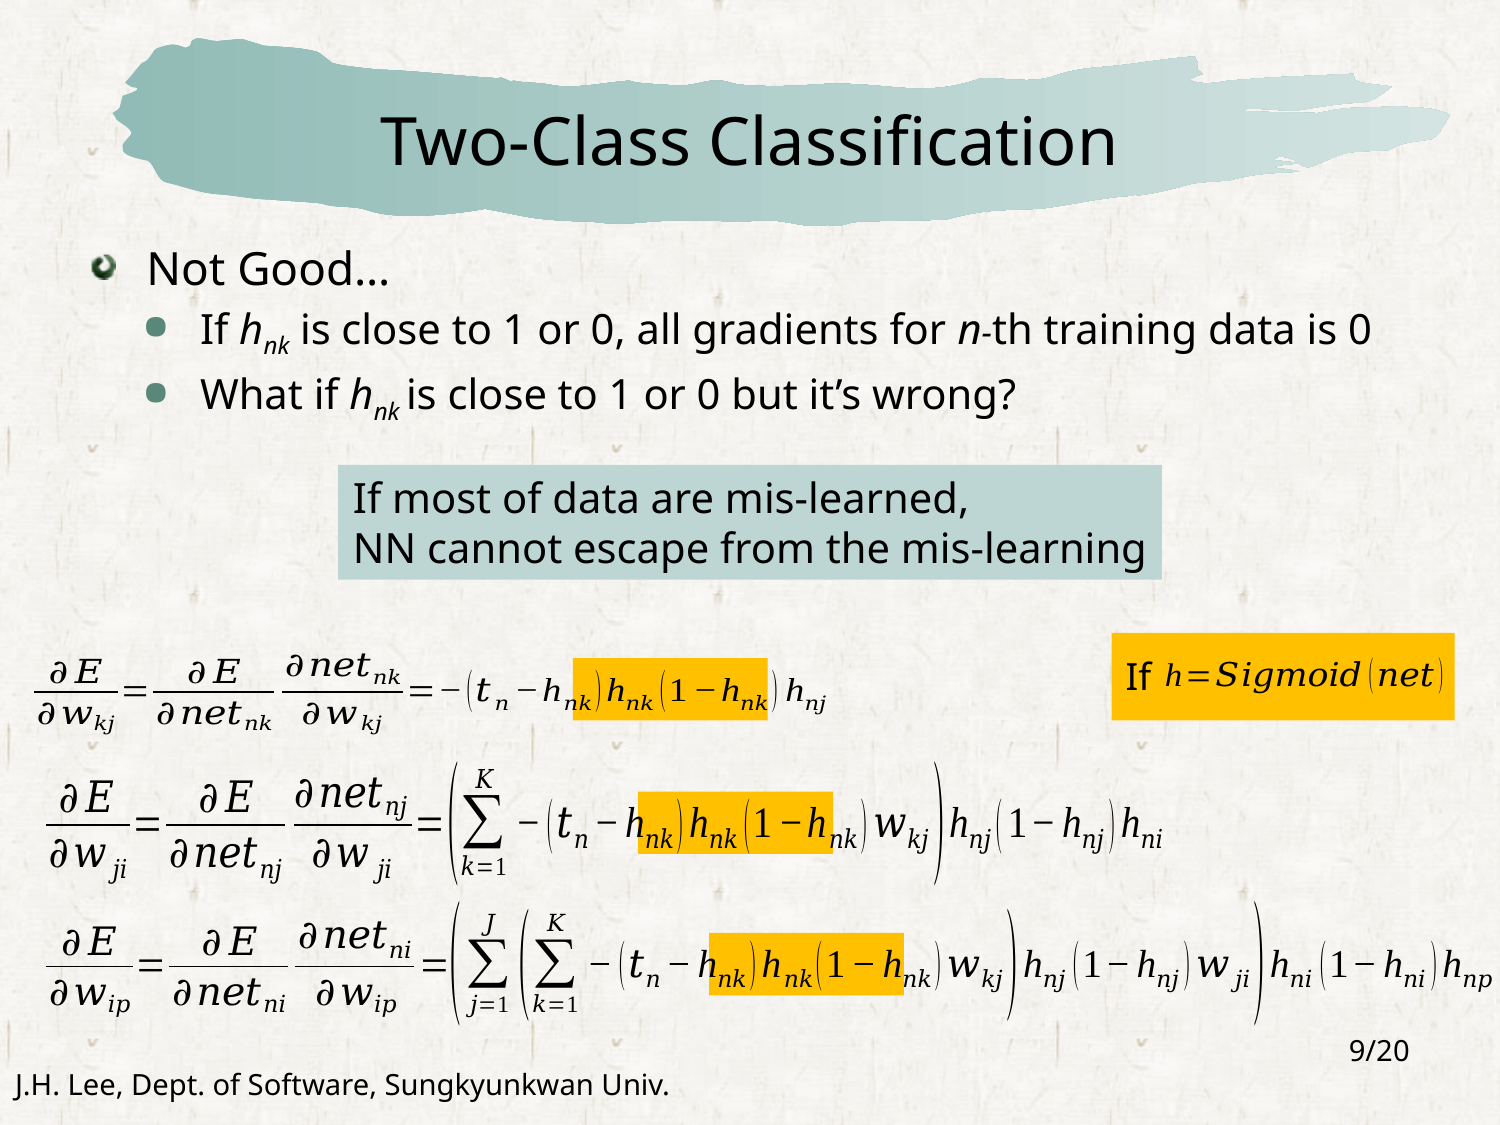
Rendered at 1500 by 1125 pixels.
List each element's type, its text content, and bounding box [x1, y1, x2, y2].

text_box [1111, 632, 1455, 721]
picture [0, 0, 1500, 1125]
title Two-Class Classification [75, 45, 1425, 231]
footer J.H. Lee, Dept. of Software, Sungkyunkwan Univ. [0, 1058, 762, 1102]
text_box If most of data are mis-learned, NN cannot escape from the mis-learning [338, 464, 1162, 580]
slide_number 9/20 [1074, 1024, 1426, 1103]
list Not Good… If hnk is close to 1 or 0, all gradients for n-th training data is 0 What if hnk is close to 1 or 0 but it’s wrong? [75, 231, 1425, 1005]
